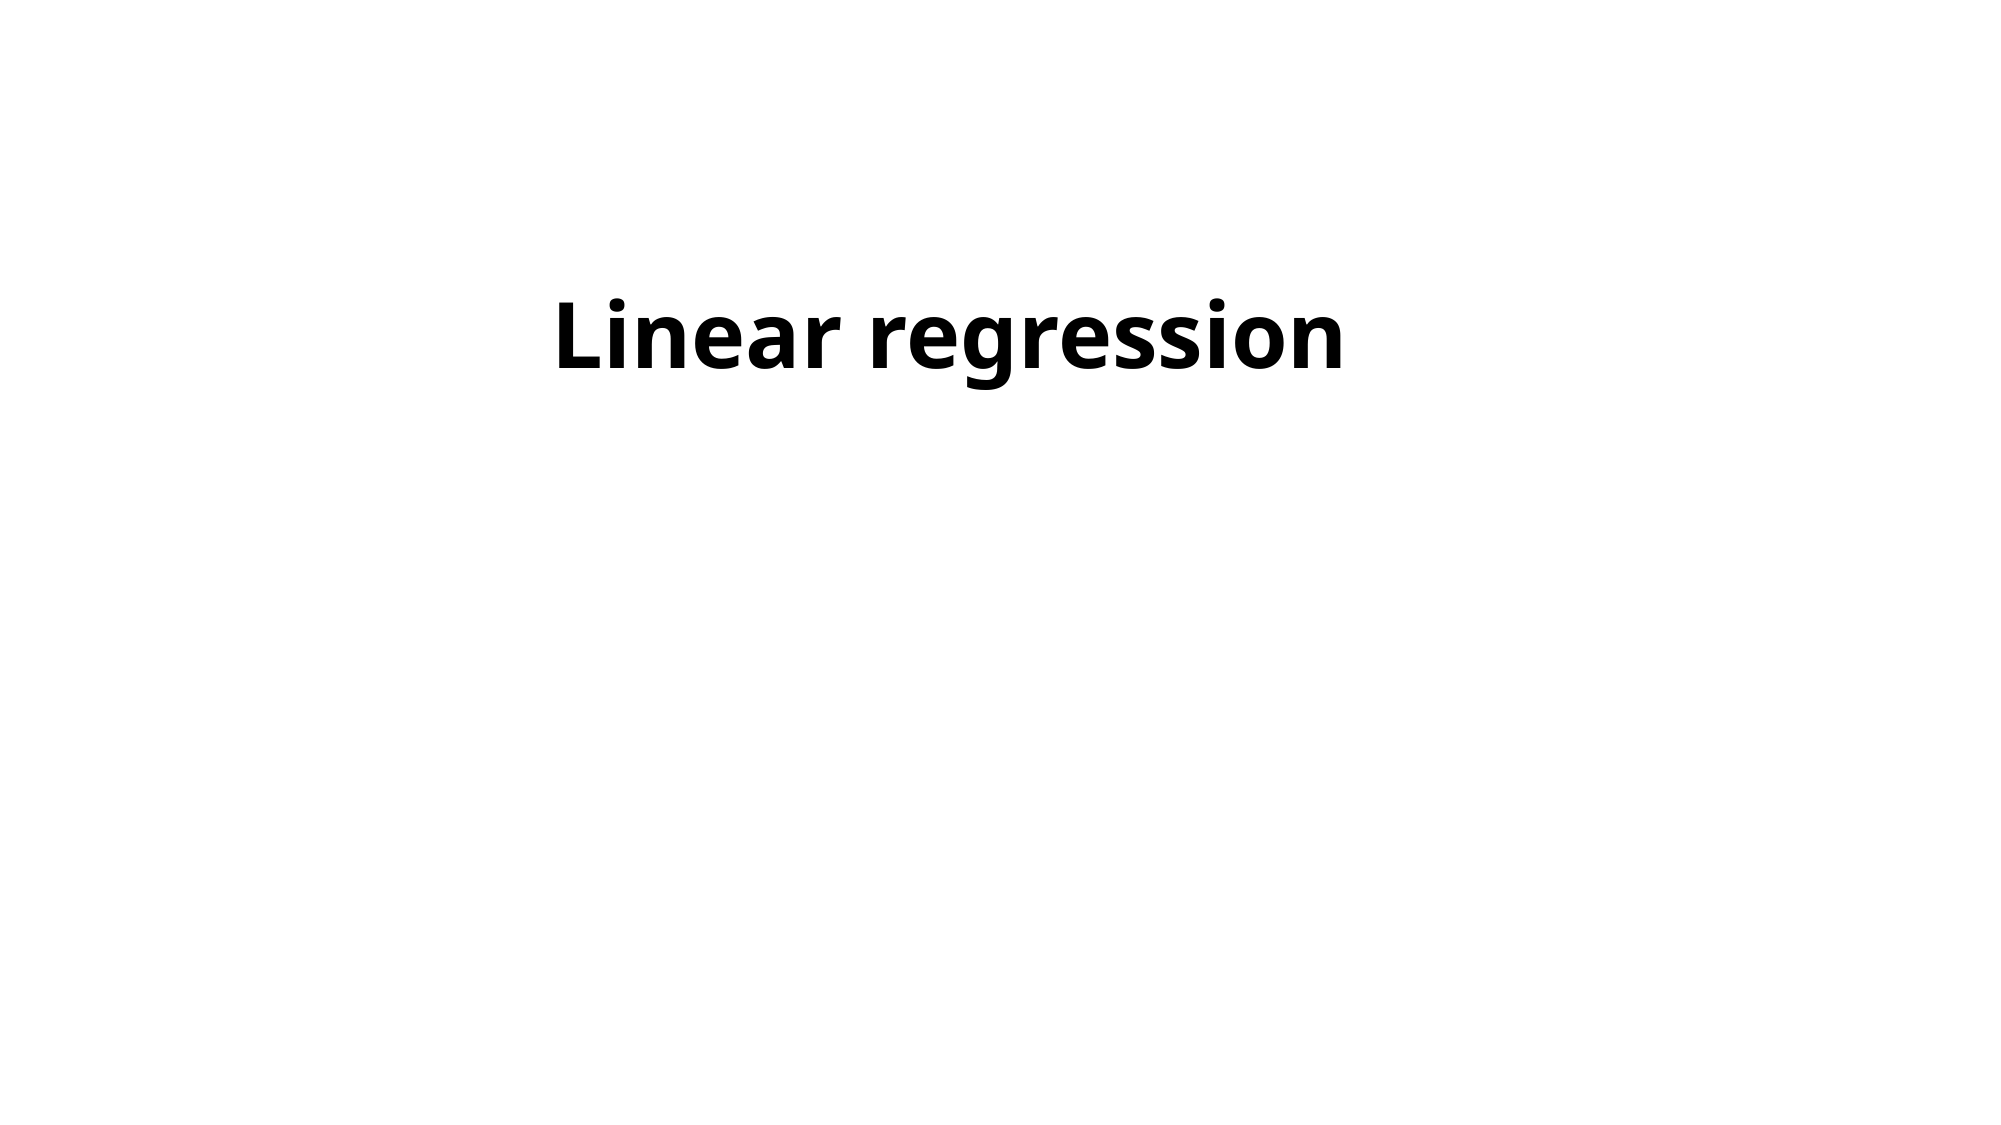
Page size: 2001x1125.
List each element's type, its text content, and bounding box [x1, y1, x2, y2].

title Linear regression [87, 273, 1813, 404]
